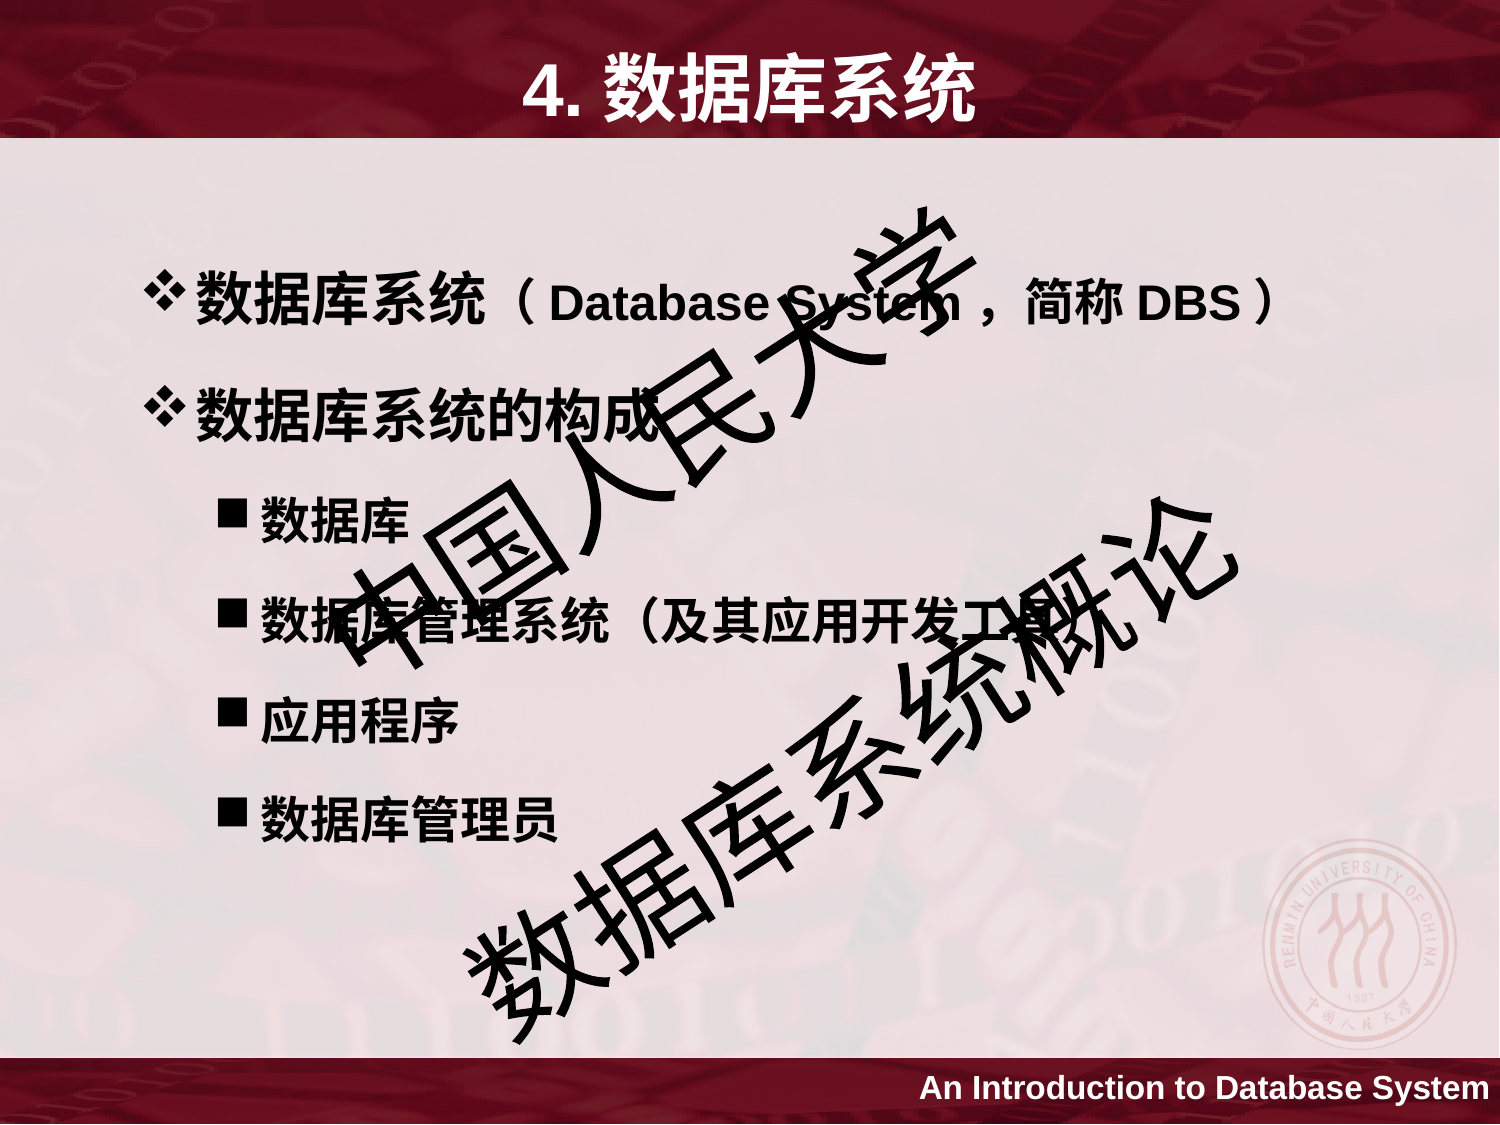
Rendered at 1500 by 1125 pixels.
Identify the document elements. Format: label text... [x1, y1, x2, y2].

title 4.数据库系统 [74, 0, 1426, 181]
picture [0, 0, 1500, 1125]
list 数据库系统（Database System，简称DBS） 数据库系统的构成 数据库 数据库管理系统（及其应用开发工具） 应用程序 数据库管理员 [123, 219, 1400, 978]
